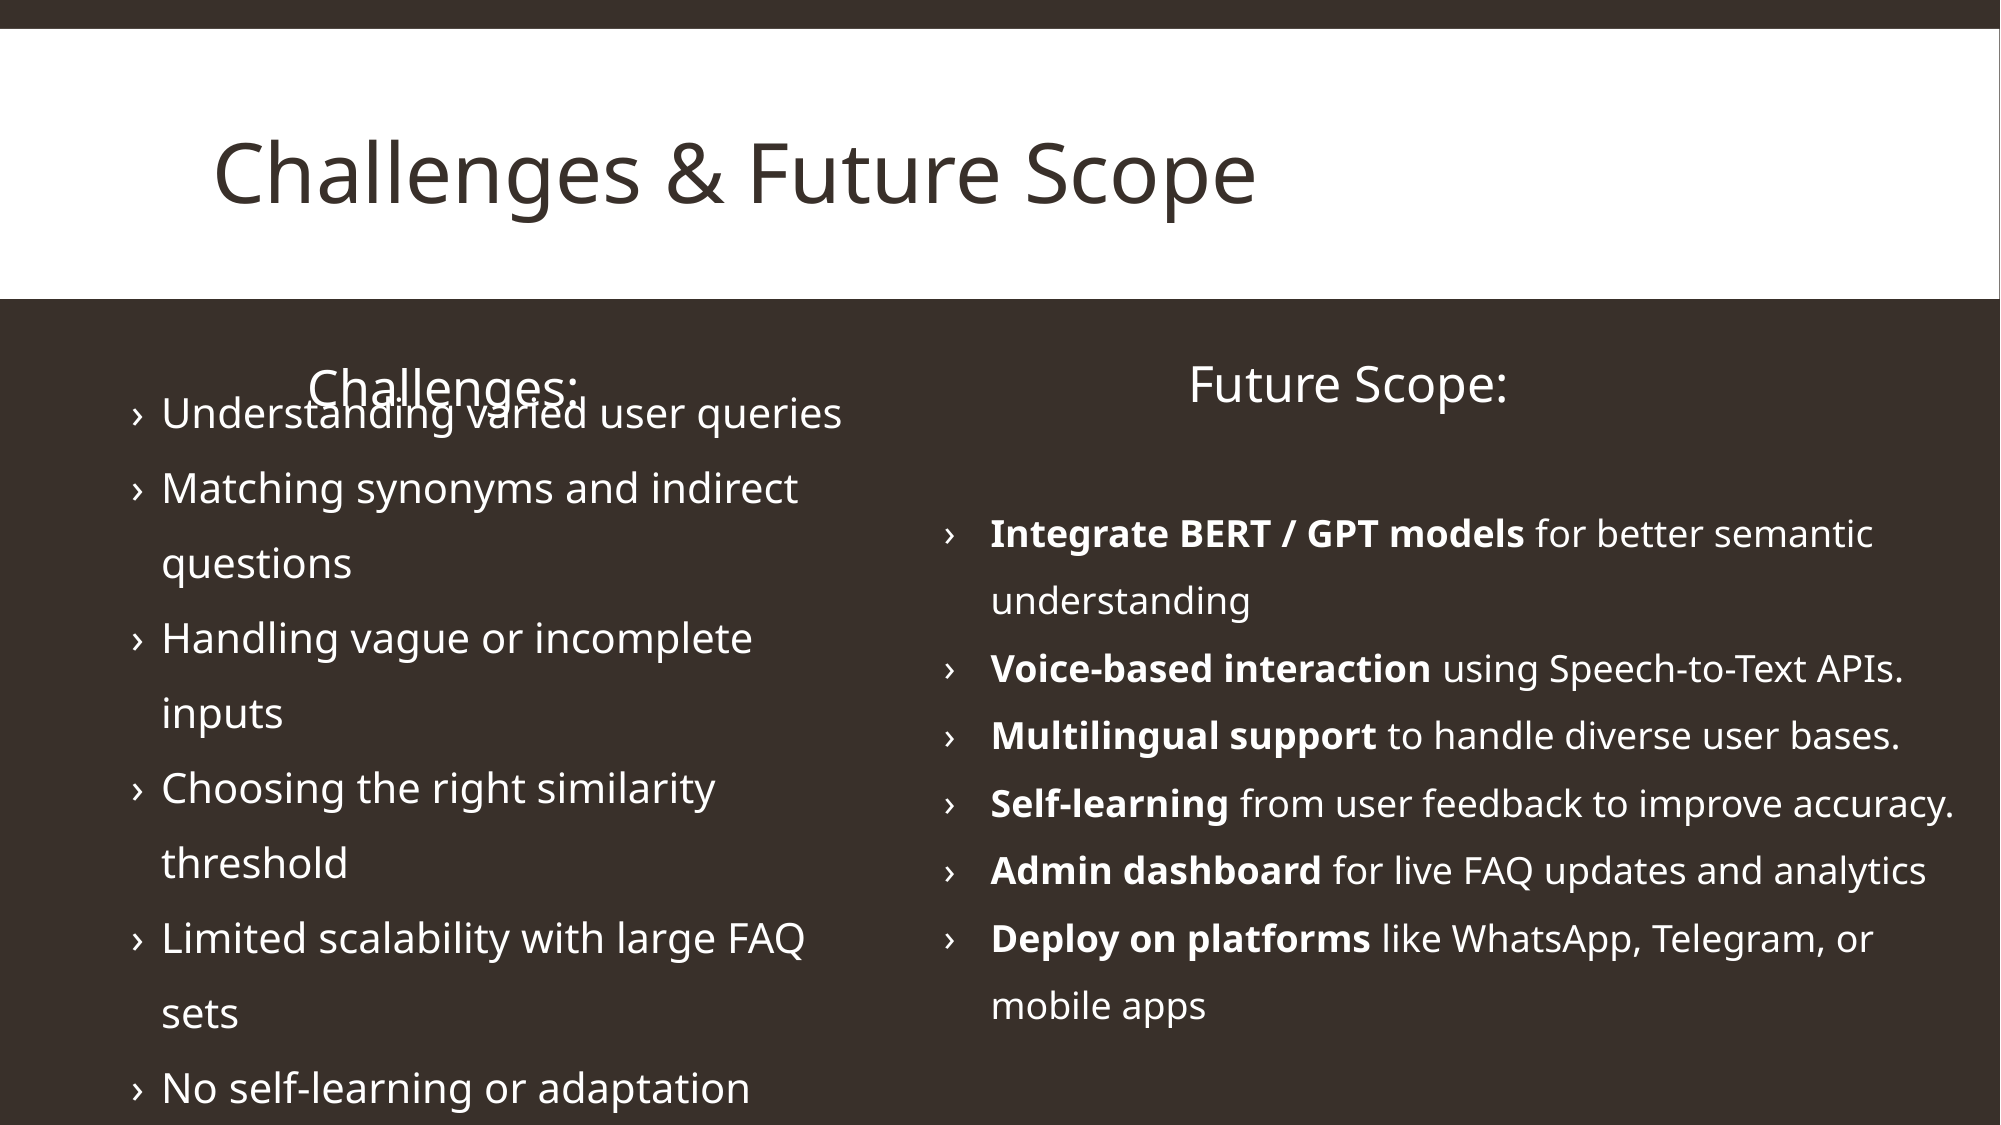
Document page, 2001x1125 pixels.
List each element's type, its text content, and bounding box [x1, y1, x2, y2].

text_box Integrate BERT / GPT models for better semantic understanding Voice-based interaction using Speech-to-Text APIs. Multilingual support to handle diverse user bases. Self-learning from user feedback to improve accuracy. Admin dashboard for live FAQ updates and analytics Deploy on platforms like WhatsApp, Telegram, or mobile apps [929, 479, 2000, 1035]
list Understanding varied user queries Matching synonyms and indirect questions Handling vague or incomplete inputs Choosing the right similarity threshold Limited scalability with large FAQ sets No self-learning or adaptation [116, 354, 900, 1120]
title Challenges & Future Scope [197, 46, 1803, 295]
text_box Challenges: [293, 349, 777, 424]
text_box Future Scope: [1173, 345, 1701, 420]
